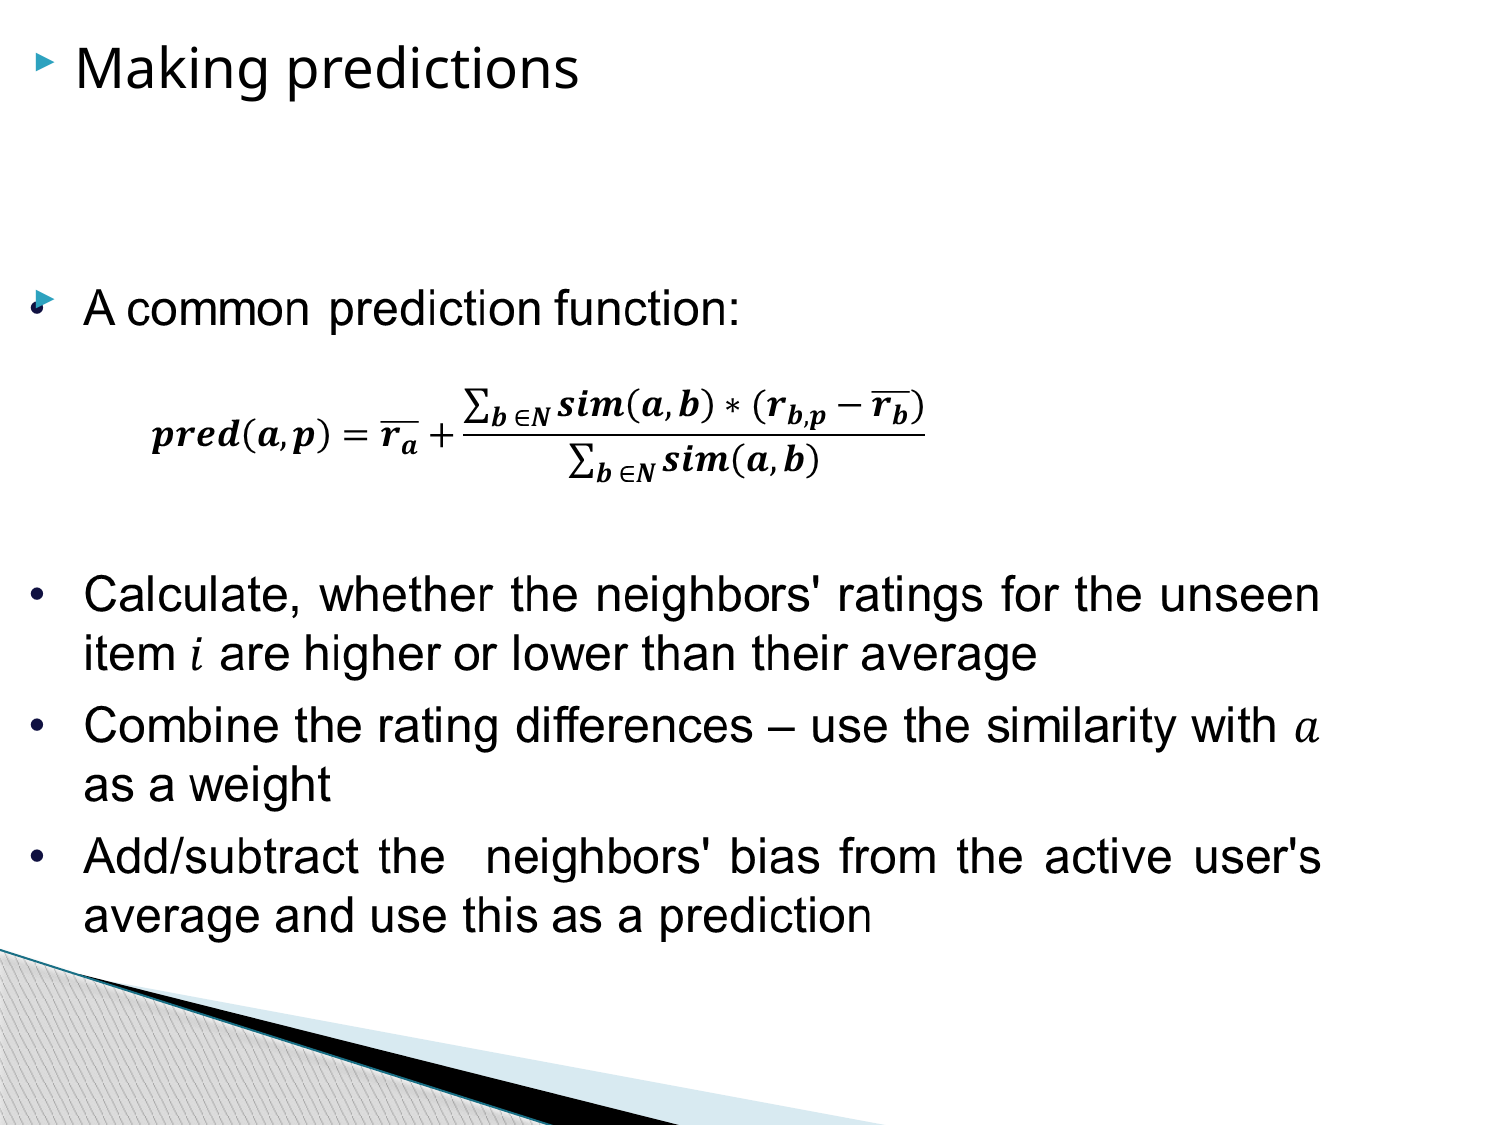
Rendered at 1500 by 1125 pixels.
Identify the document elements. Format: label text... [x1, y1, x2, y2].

list Making predictions [0, 24, 1038, 213]
list [0, 262, 1350, 1005]
text_box [126, 374, 951, 493]
